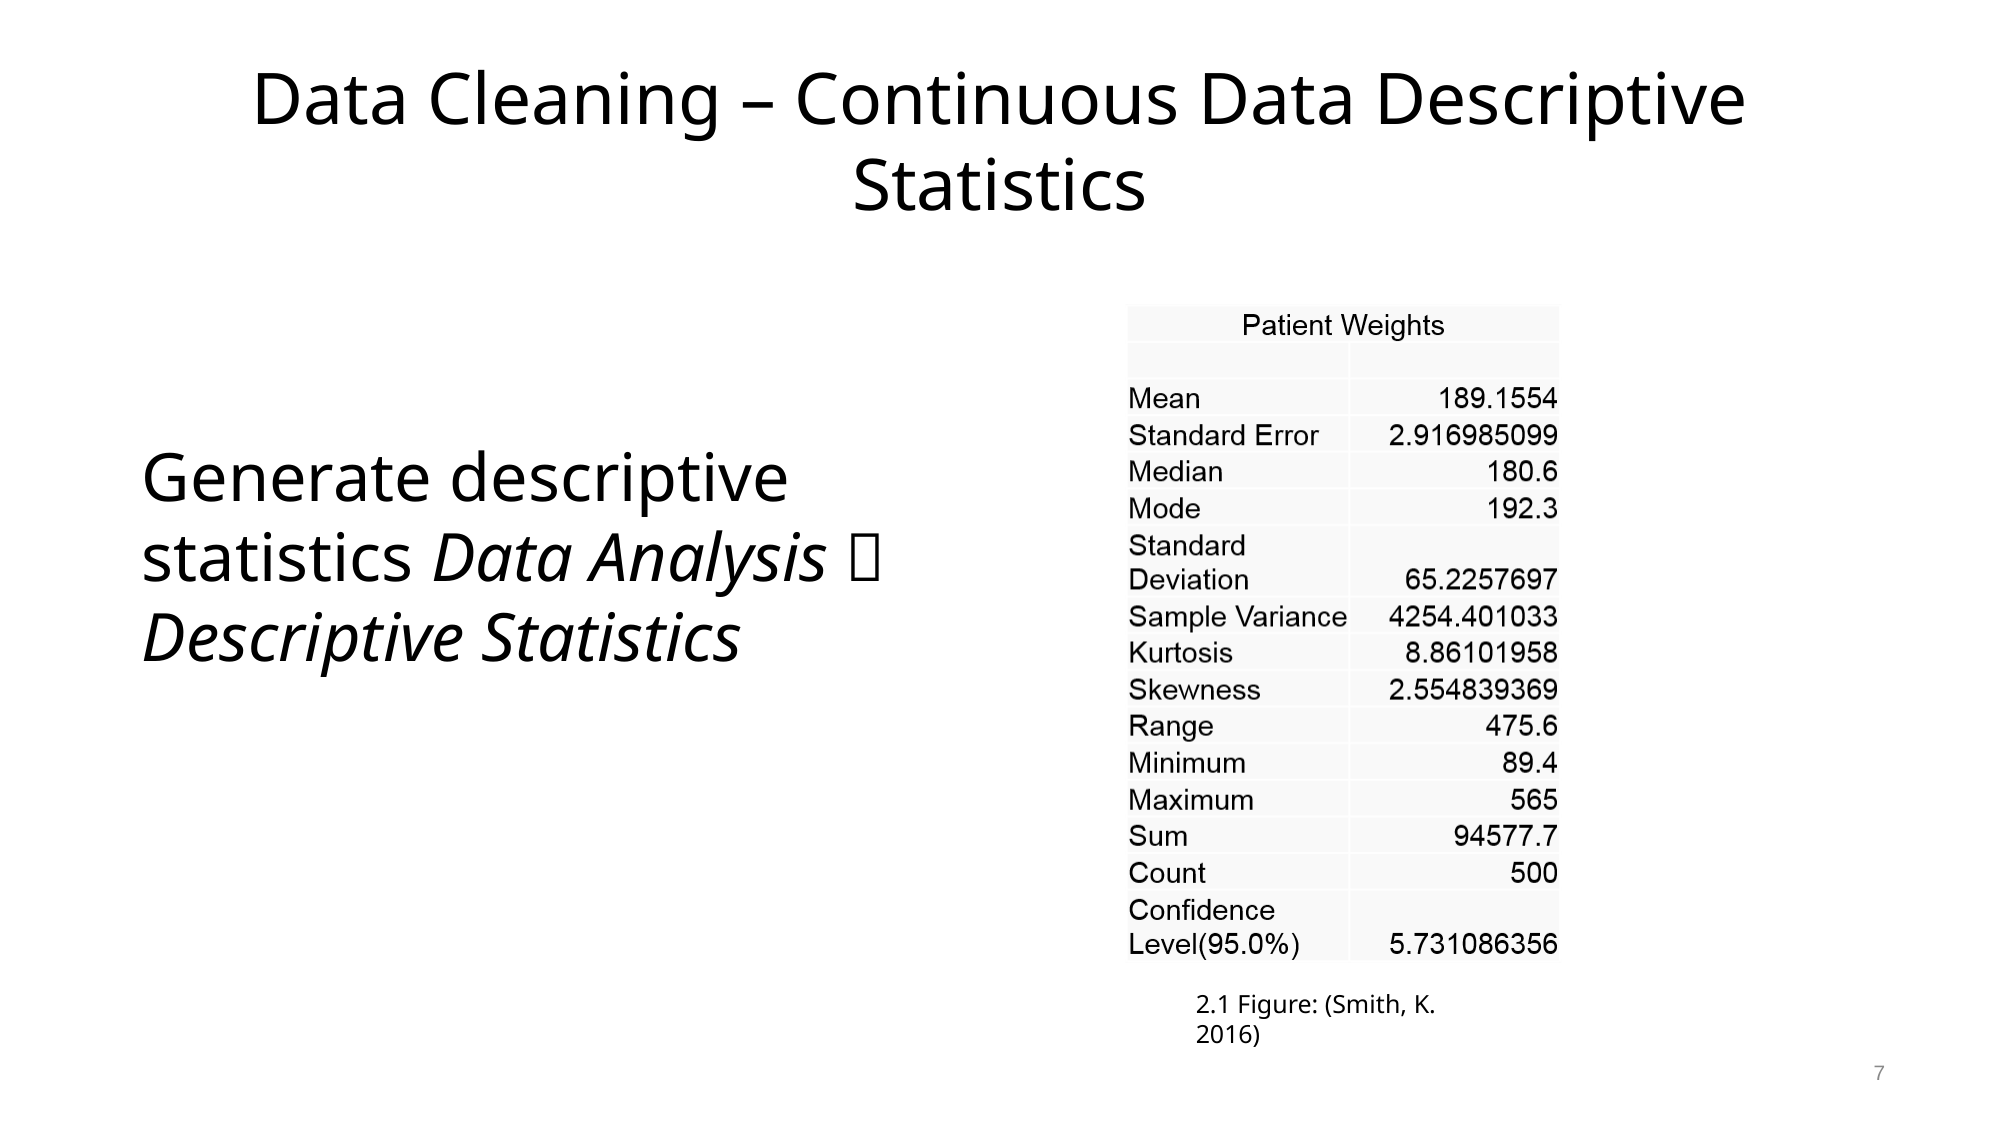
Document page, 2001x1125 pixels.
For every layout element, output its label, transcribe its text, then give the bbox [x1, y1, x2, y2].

list Generate descriptive statistics Data Analysis  Descriptive Statistics [126, 426, 985, 780]
list 2.1 Figure: (Smith, K. 2016) [1180, 986, 1505, 1043]
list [1124, 297, 1564, 978]
slide_number 7 [1788, 1027, 1900, 1118]
title Data Cleaning – Continuous Data Descriptive Statistics [99, 45, 1900, 233]
